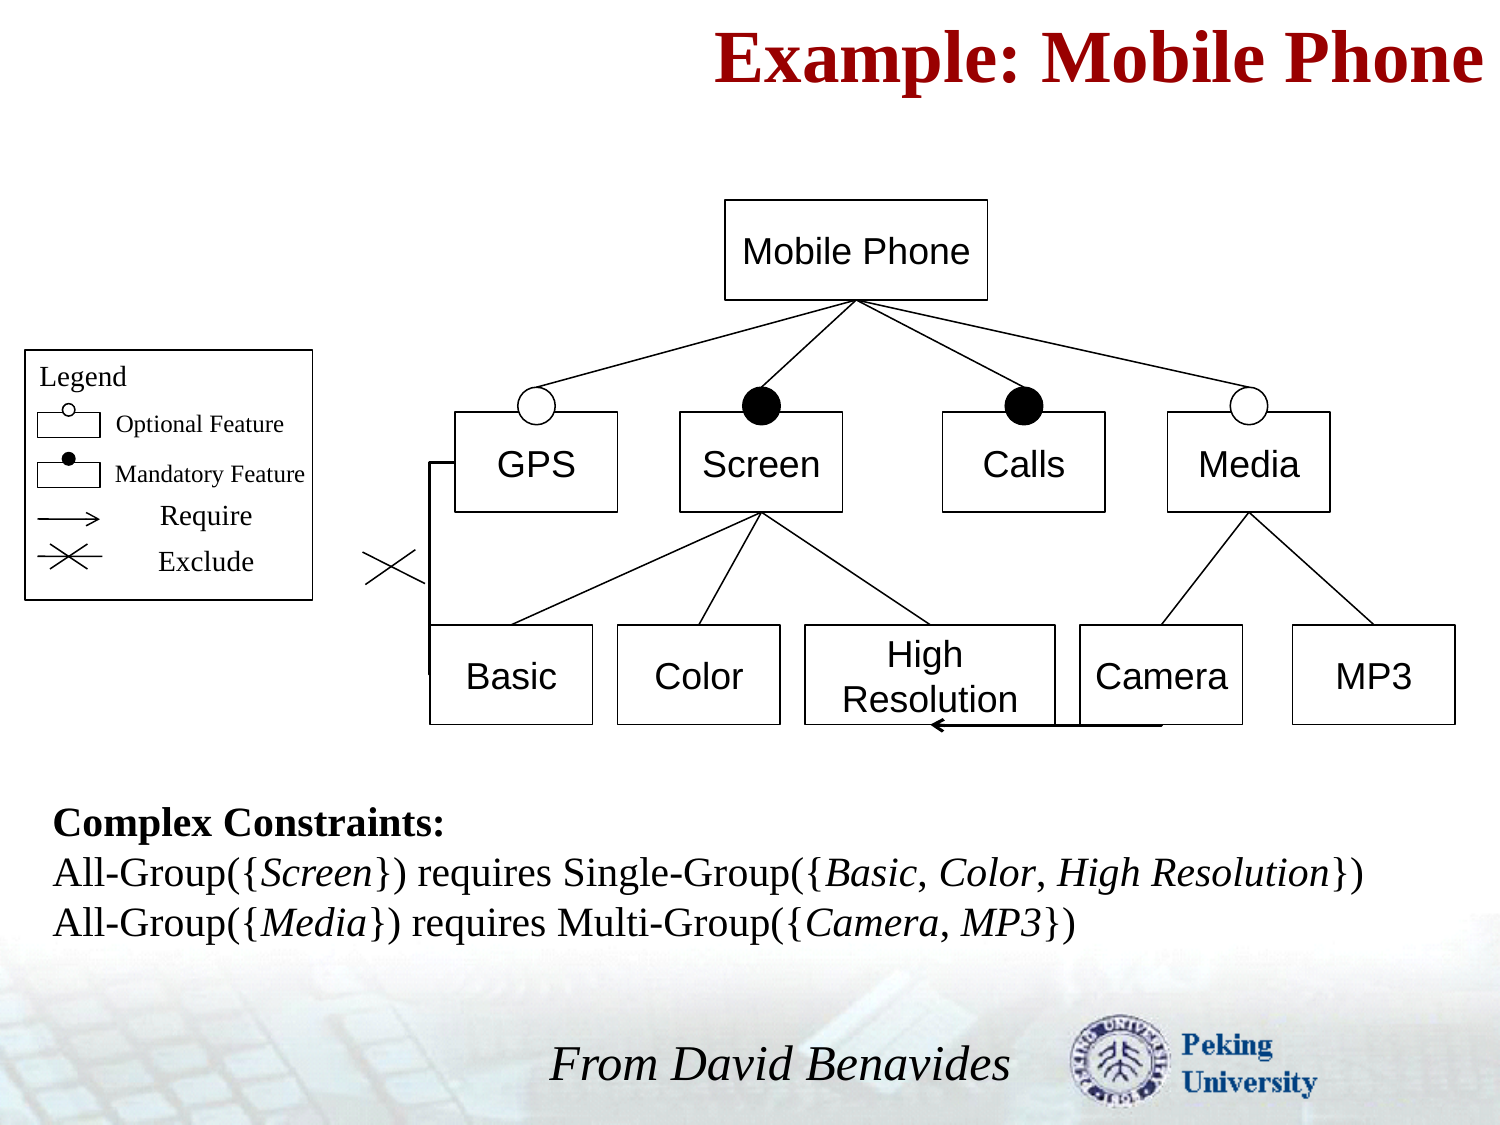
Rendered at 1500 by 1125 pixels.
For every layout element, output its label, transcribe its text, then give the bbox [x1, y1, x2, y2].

text_box Optional Feature [87, 399, 313, 445]
text_box Require [112, 489, 300, 535]
text_box High Resolution [1051, 624, 1056, 723]
text_box [62, 452, 75, 466]
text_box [429, 461, 456, 675]
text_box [673, 536, 784, 600]
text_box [942, 386, 1003, 513]
picture [0, 904, 1500, 1125]
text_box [417, 551, 426, 584]
text_box Basic [430, 624, 593, 725]
text_box From David Benavides [513, 1023, 1048, 1099]
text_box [789, 483, 903, 654]
text_box Complex Constraints: All-Group({Screen}) requires Single-Group({Basic, Color, High Resolution}) All-Group({Media}) requires Multi-Group({Camera, MP3}) [37, 787, 1500, 1003]
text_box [49, 566, 88, 570]
text_box Color [617, 624, 781, 725]
title Example: Mobile Phone [506, 0, 1500, 106]
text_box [1254, 505, 1368, 632]
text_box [365, 549, 416, 585]
text_box GPS [455, 412, 618, 513]
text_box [579, 443, 693, 694]
text_box Mandatory Feature [97, 450, 323, 495]
text_box MP3 [1292, 624, 1456, 725]
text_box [896, 259, 984, 428]
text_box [701, 386, 843, 513]
text_box Legend [20, 349, 146, 400]
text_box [1167, 386, 1331, 513]
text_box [1101, 386, 1106, 513]
text_box Mobile Phone [745, 200, 988, 300]
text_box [1008, 146, 1097, 541]
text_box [1148, 524, 1249, 613]
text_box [652, 183, 741, 504]
text_box [517, 387, 556, 425]
text_box [24, 400, 313, 600]
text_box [764, 295, 853, 392]
text_box Camera [1080, 624, 1243, 725]
text_box High Resolution [805, 624, 1040, 725]
text_box [37, 412, 87, 438]
text_box Exclude [112, 535, 300, 586]
text_box [146, 350, 313, 399]
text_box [49, 543, 88, 554]
text_box [62, 403, 75, 417]
text_box [37, 462, 97, 488]
